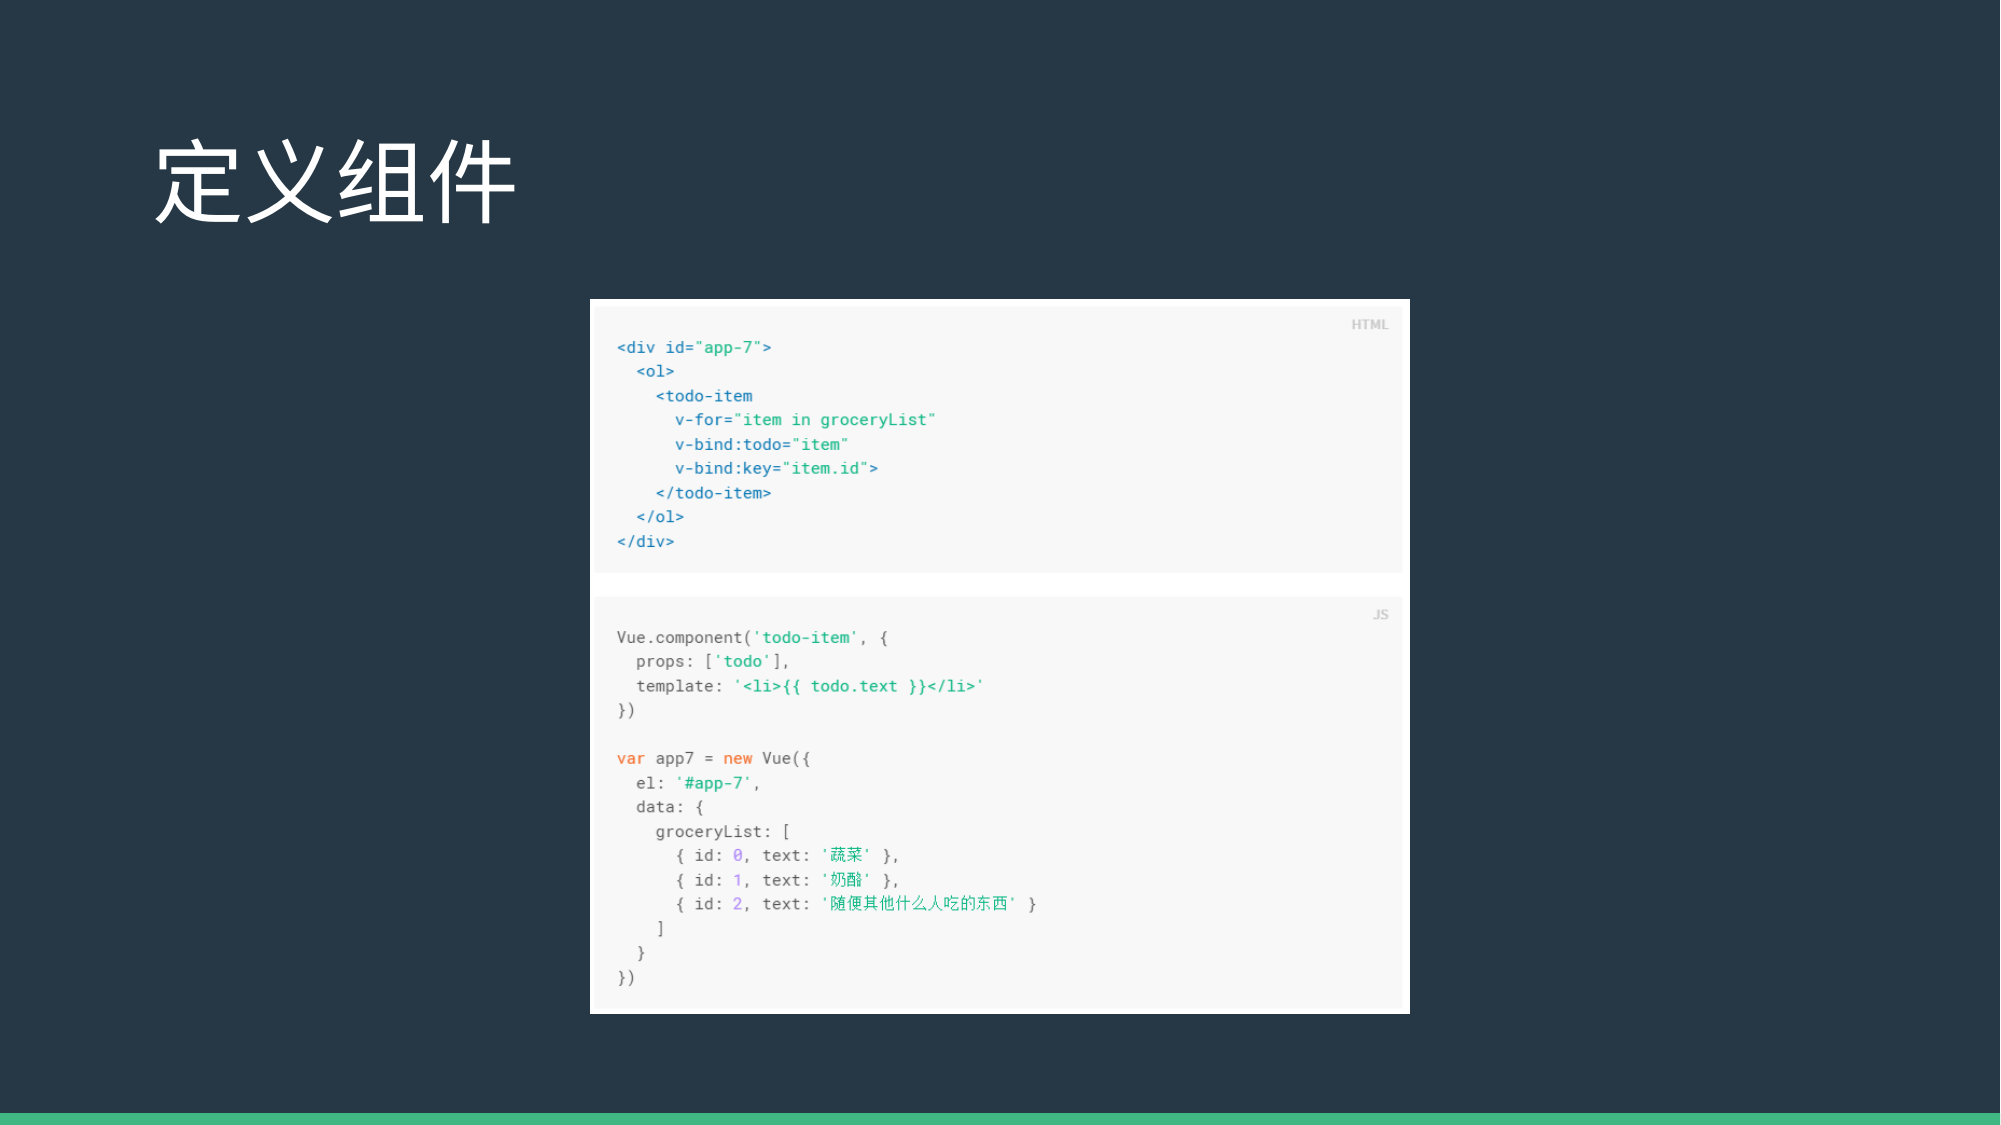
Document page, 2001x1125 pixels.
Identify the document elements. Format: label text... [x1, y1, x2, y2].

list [590, 299, 1410, 1014]
title 定义组件 [137, 59, 1863, 278]
